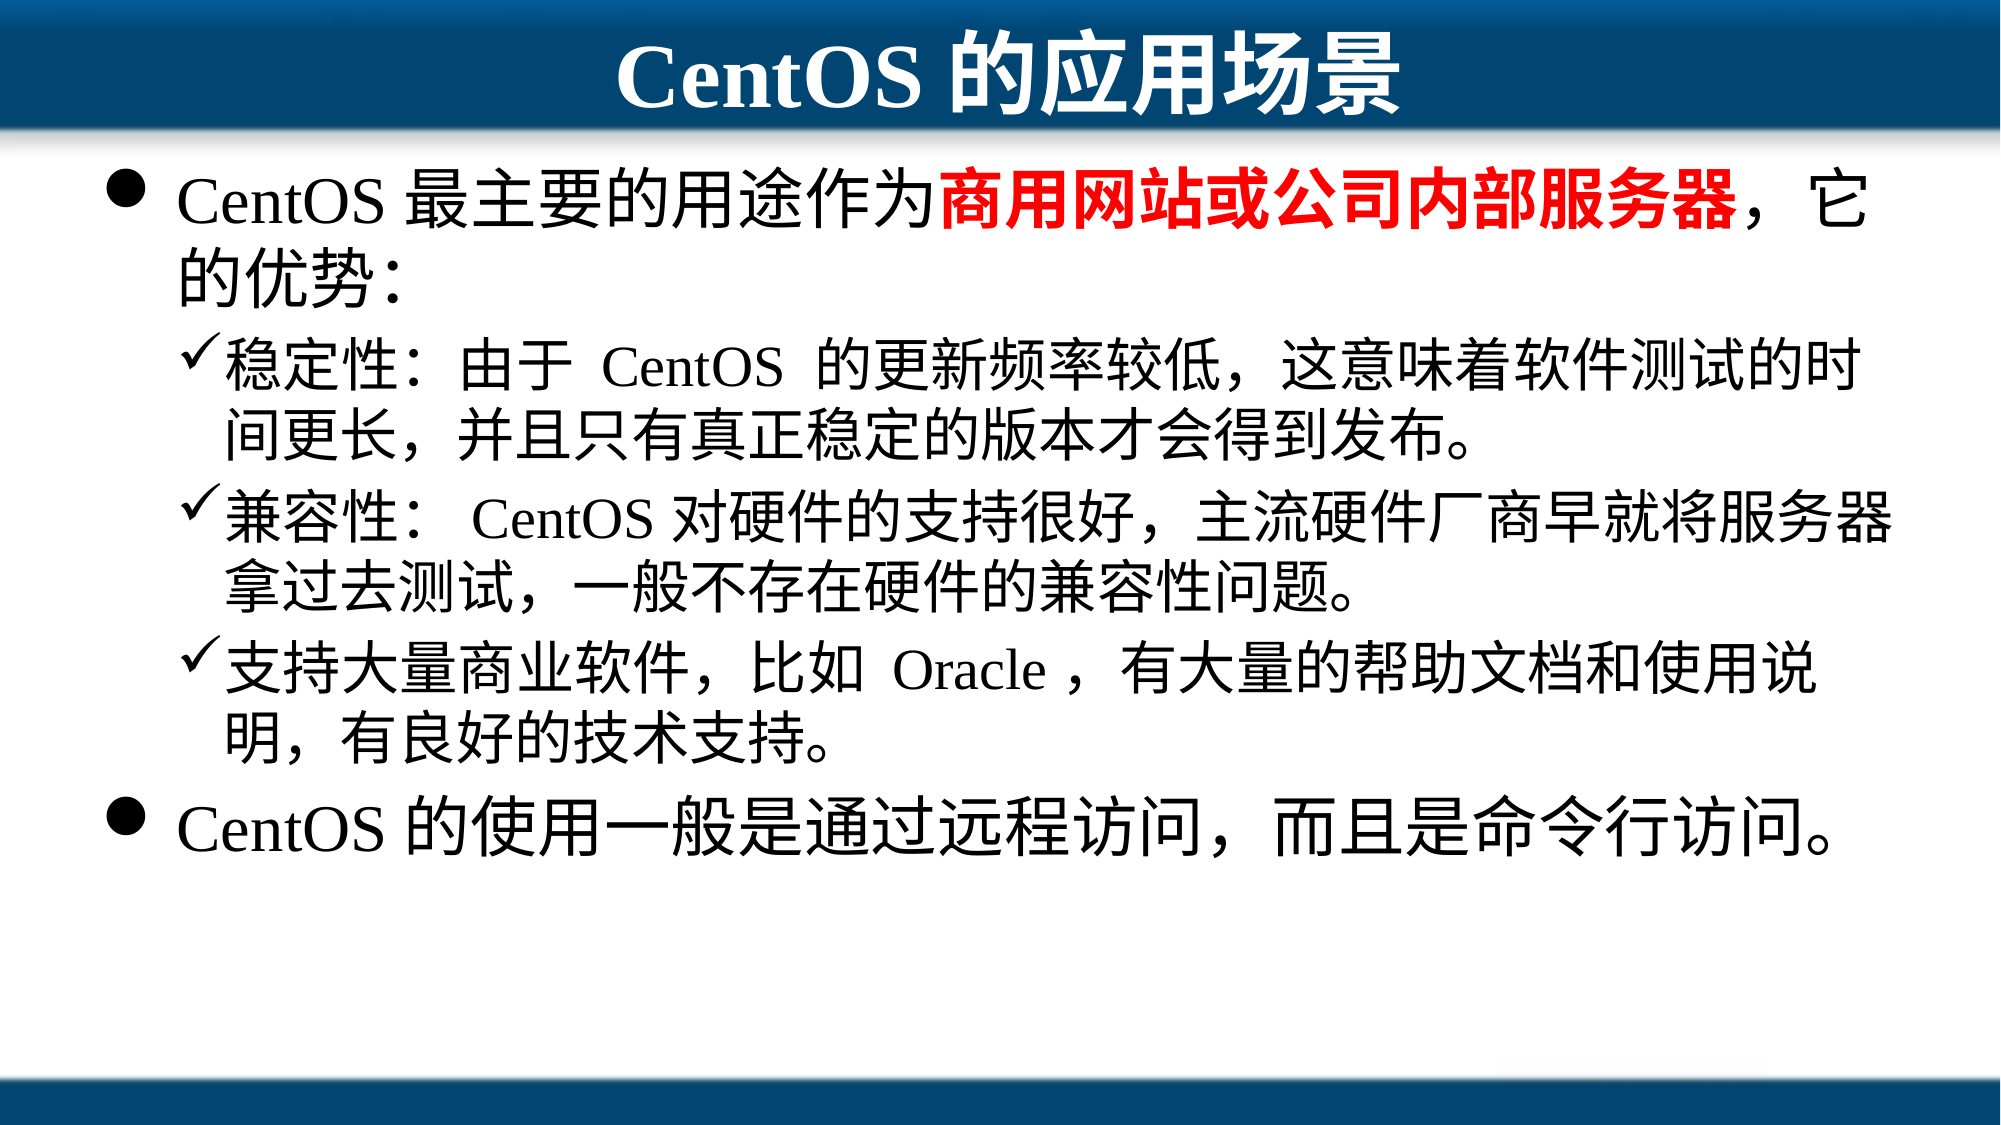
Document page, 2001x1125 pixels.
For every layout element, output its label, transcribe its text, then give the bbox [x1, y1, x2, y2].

picture [0, 0, 2001, 1125]
list CentOS最主要的用途作为商用网站或公司内部服务器，它的优势： 稳定性：由于 CentOS 的更新频率较低，这意味着软件测试的时间更长，并且只有真正稳定的版本才会得到发布。 兼容性：CentOS对硬件的支持很好，主流硬件厂商早就将服务器拿过去测试，一般不存在硬件的兼容性问题。 支持大量商业软件，比如 Oracle，有大量的帮助文档和使用说明，有良好的技术支持。 CentOS的使用一般是通过远程访问，而且是命令行访问。 [86, 149, 1934, 958]
title CentOS的应用场景 [86, 19, 1934, 124]
